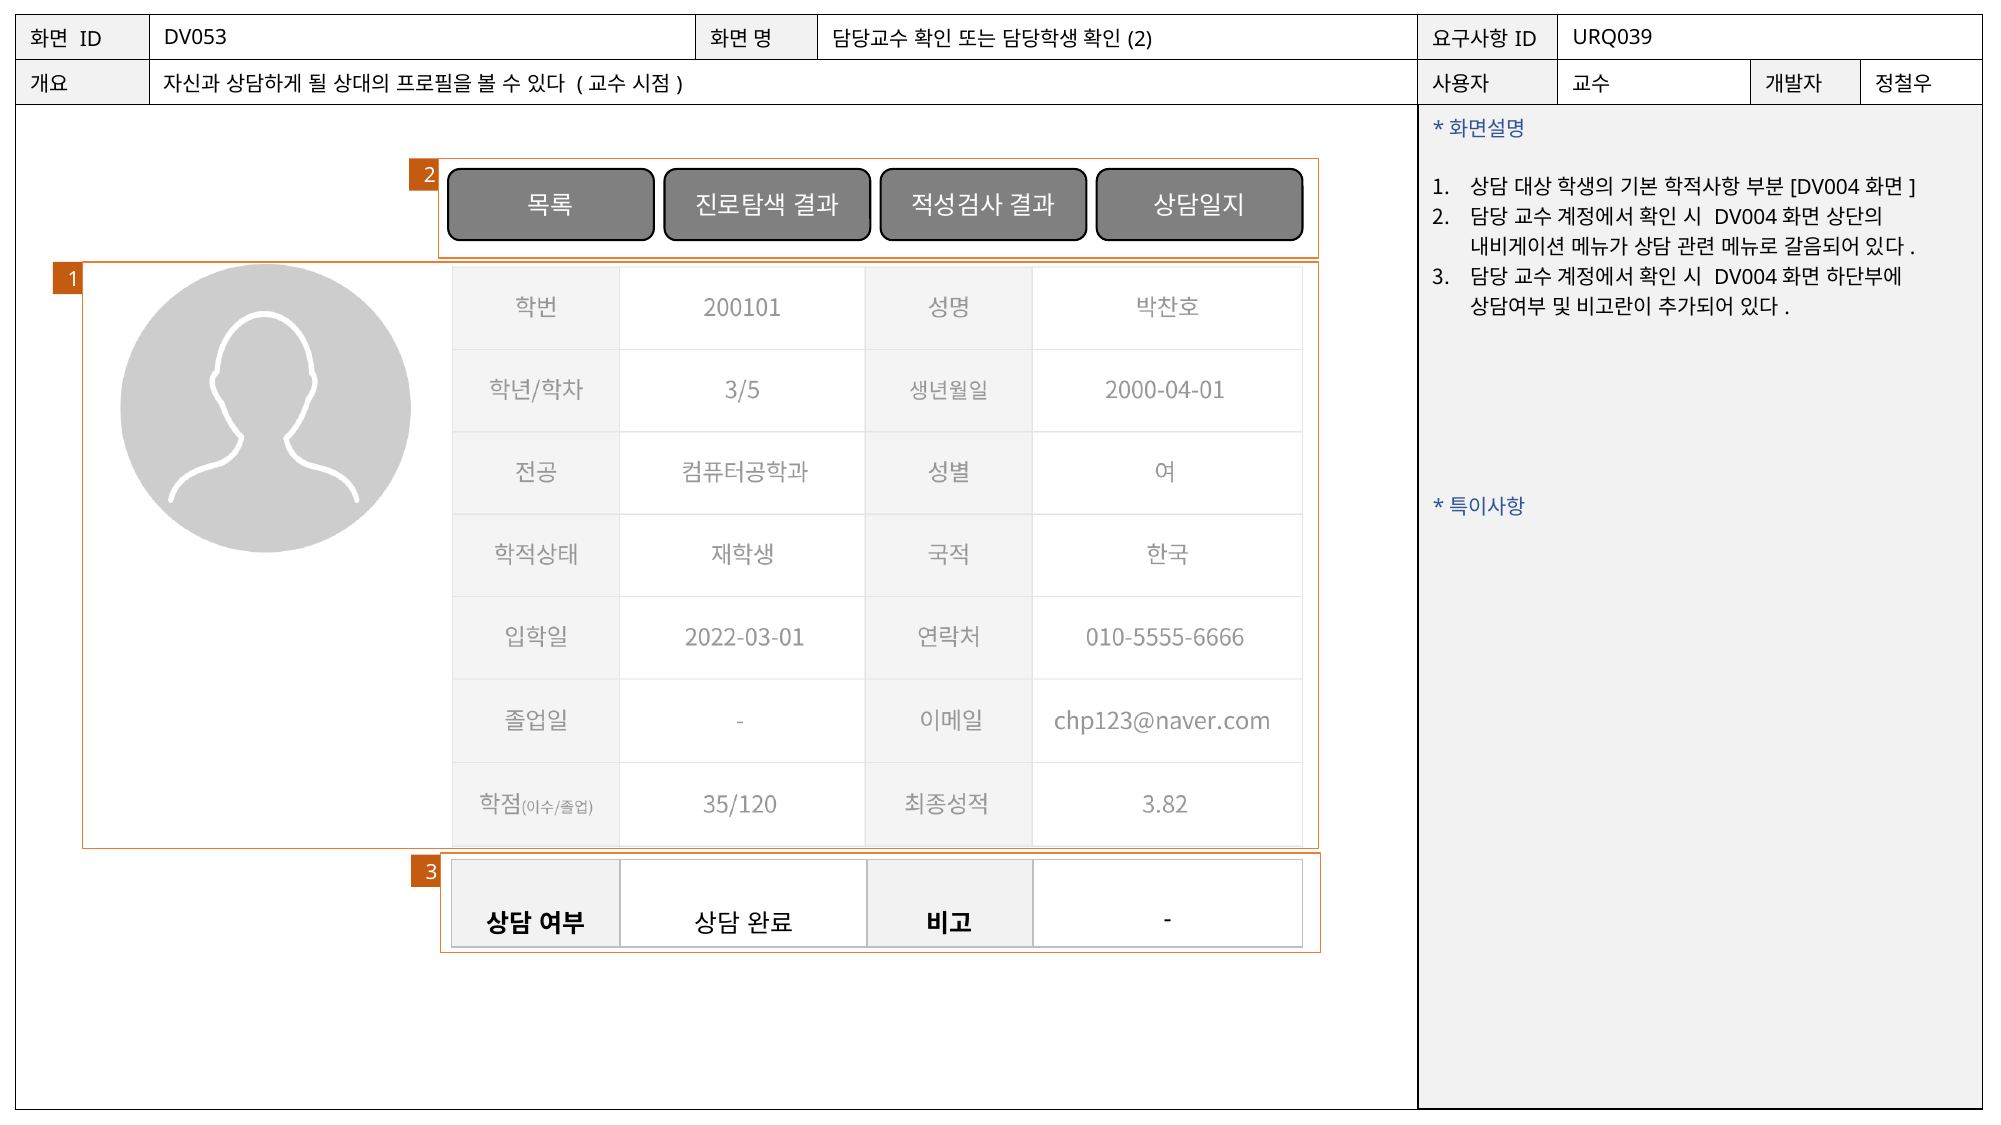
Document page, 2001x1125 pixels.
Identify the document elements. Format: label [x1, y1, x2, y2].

table_cell [1861, 60, 1982, 104]
picture [52, 240, 1337, 916]
text_box [408, 157, 1319, 240]
table_cell [1558, 60, 1750, 104]
table_header [818, 15, 1417, 59]
table_cell [1419, 105, 1982, 1108]
table_header [1558, 15, 1982, 59]
table_cell [150, 60, 1417, 104]
table_header [150, 15, 695, 59]
table_cell [1418, 60, 1557, 104]
table_header [16, 15, 149, 59]
table_cell [16, 60, 149, 104]
table_header [696, 15, 817, 59]
table_cell [16, 105, 1417, 1109]
table_header [1418, 15, 1557, 59]
text_box [440, 916, 1321, 953]
table_cell [1751, 60, 1860, 104]
